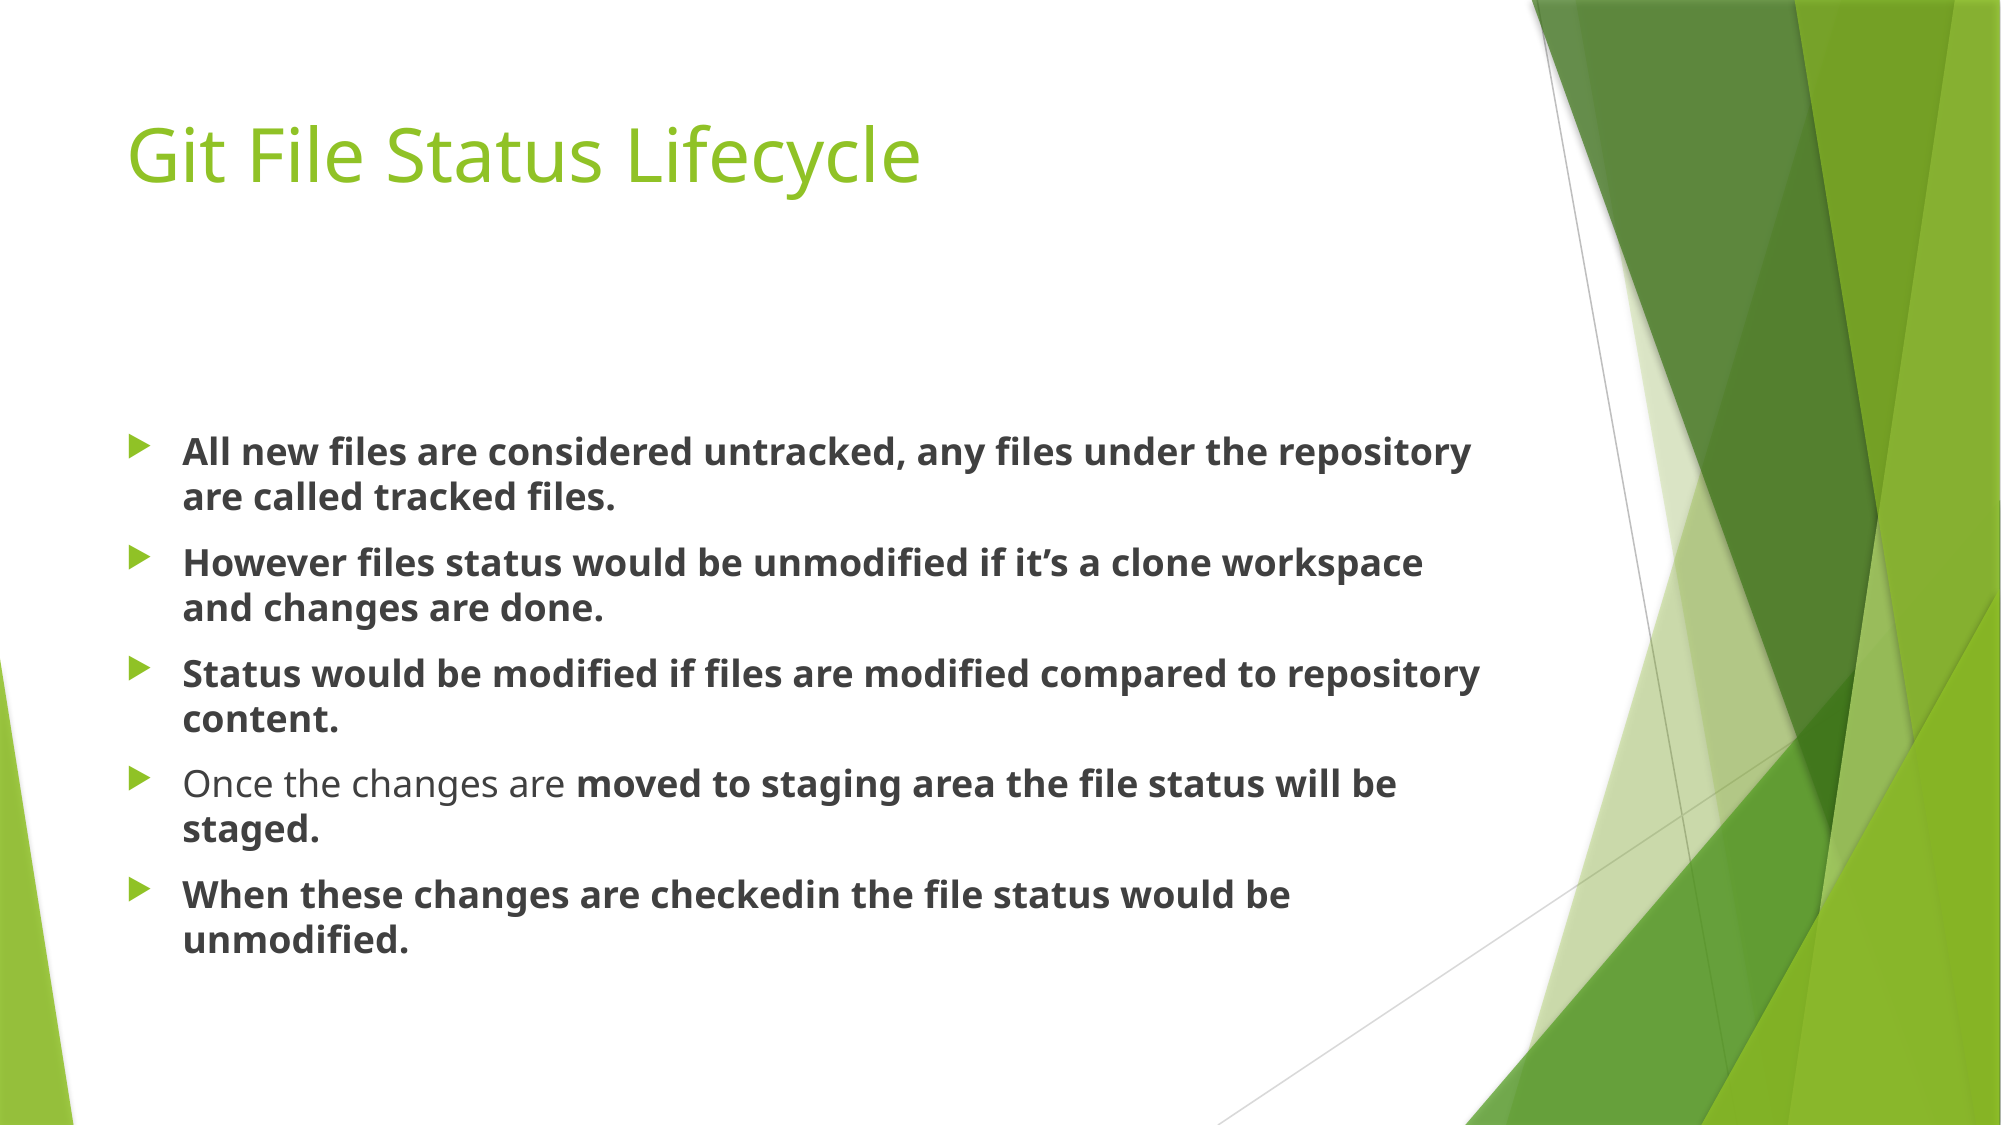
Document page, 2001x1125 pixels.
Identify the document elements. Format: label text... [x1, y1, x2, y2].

list All new files are considered untracked, any files under the repository are called tracked files. However files status would be unmodified if it’s a clone workspace and changes are done. Status would be modified if files are modified compared to repository content. Once the changes are moved to staging area the file status will be staged. When these changes are checkedin the file status would be unmodified. [111, 354, 1522, 992]
title Git File Status Lifecycle [111, 99, 1522, 317]
